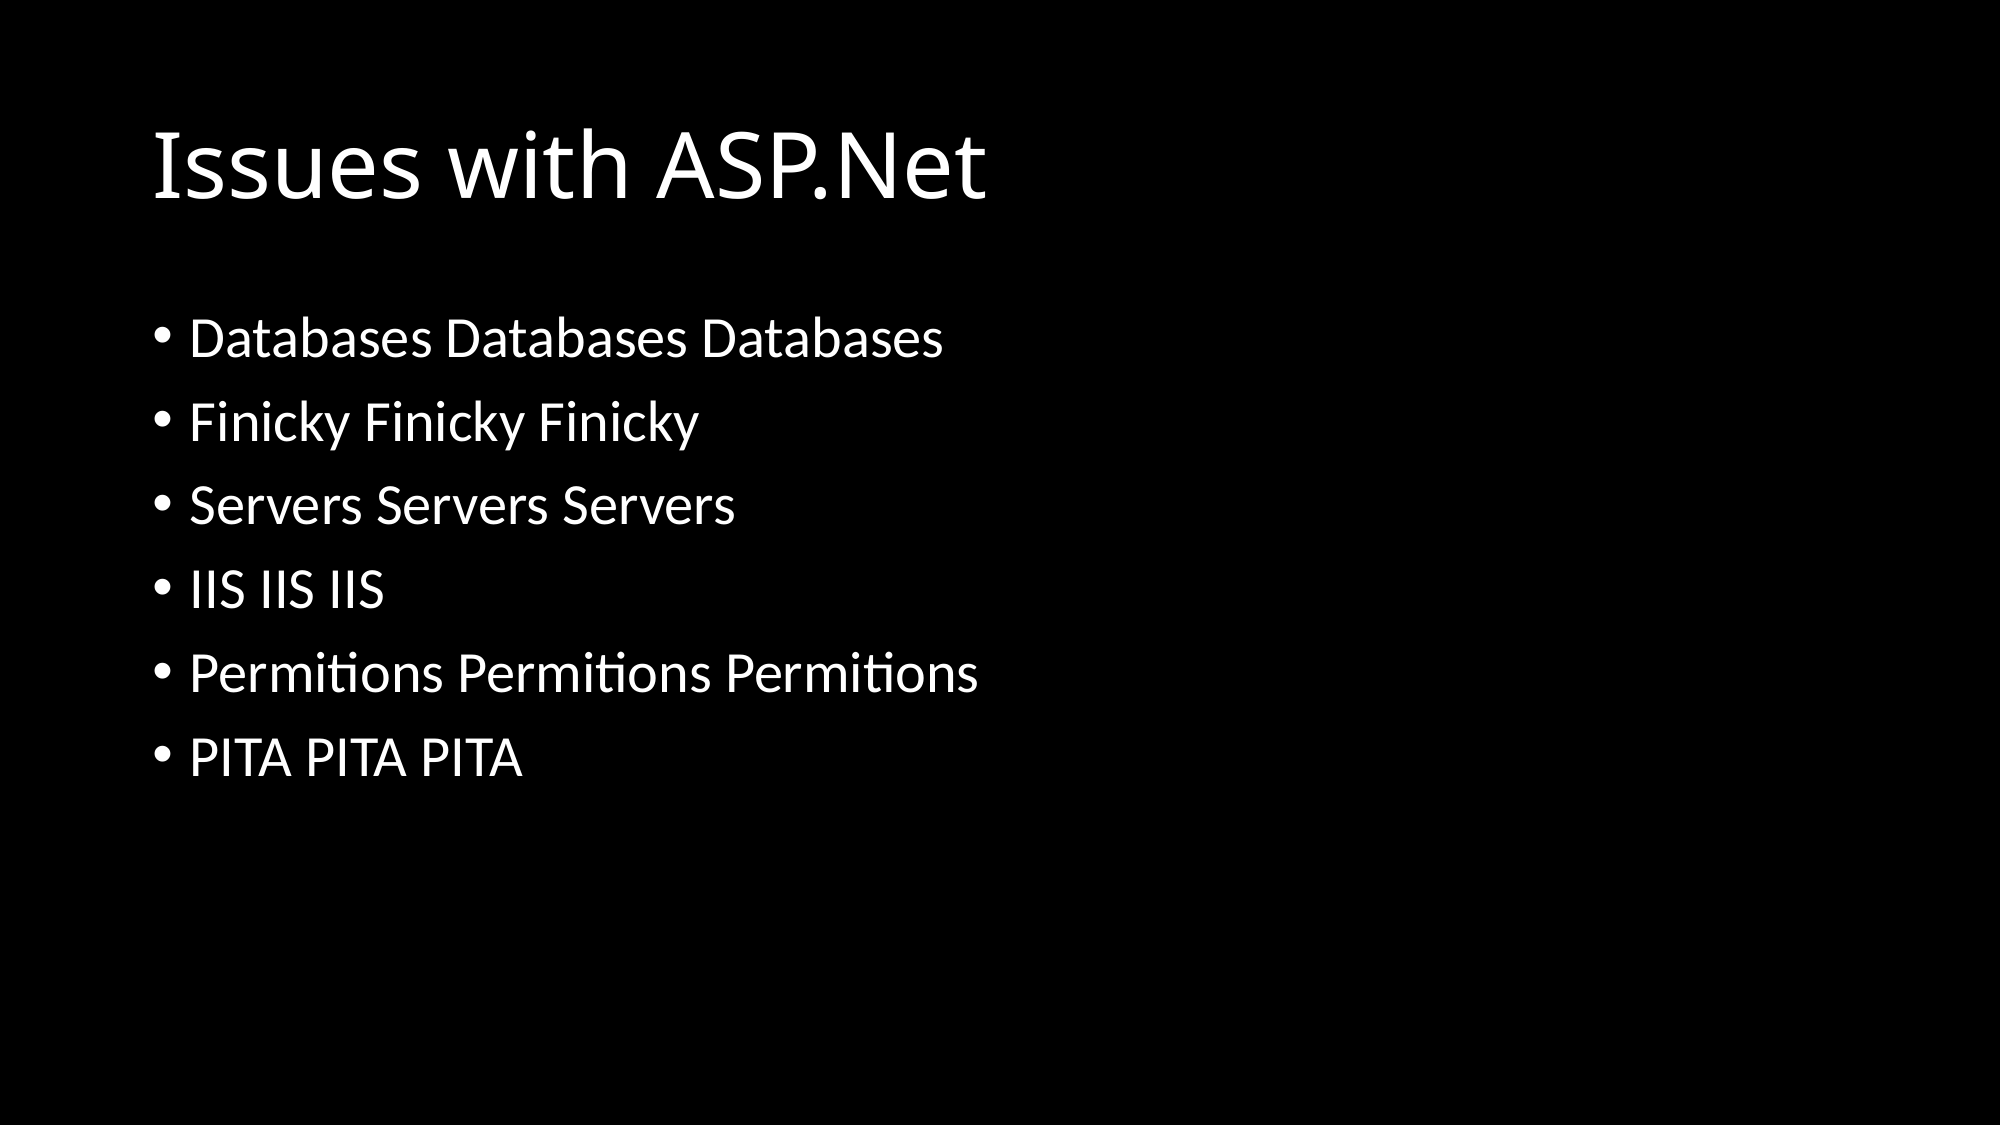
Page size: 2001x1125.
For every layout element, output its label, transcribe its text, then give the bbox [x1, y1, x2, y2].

title Issues with ASP.Net [137, 59, 1863, 278]
list Databases Databases Databases Finicky Finicky Finicky Servers Servers Servers IIS IIS IIS Permitions Permitions Permitions PITA PITA PITA [137, 299, 1863, 1014]
